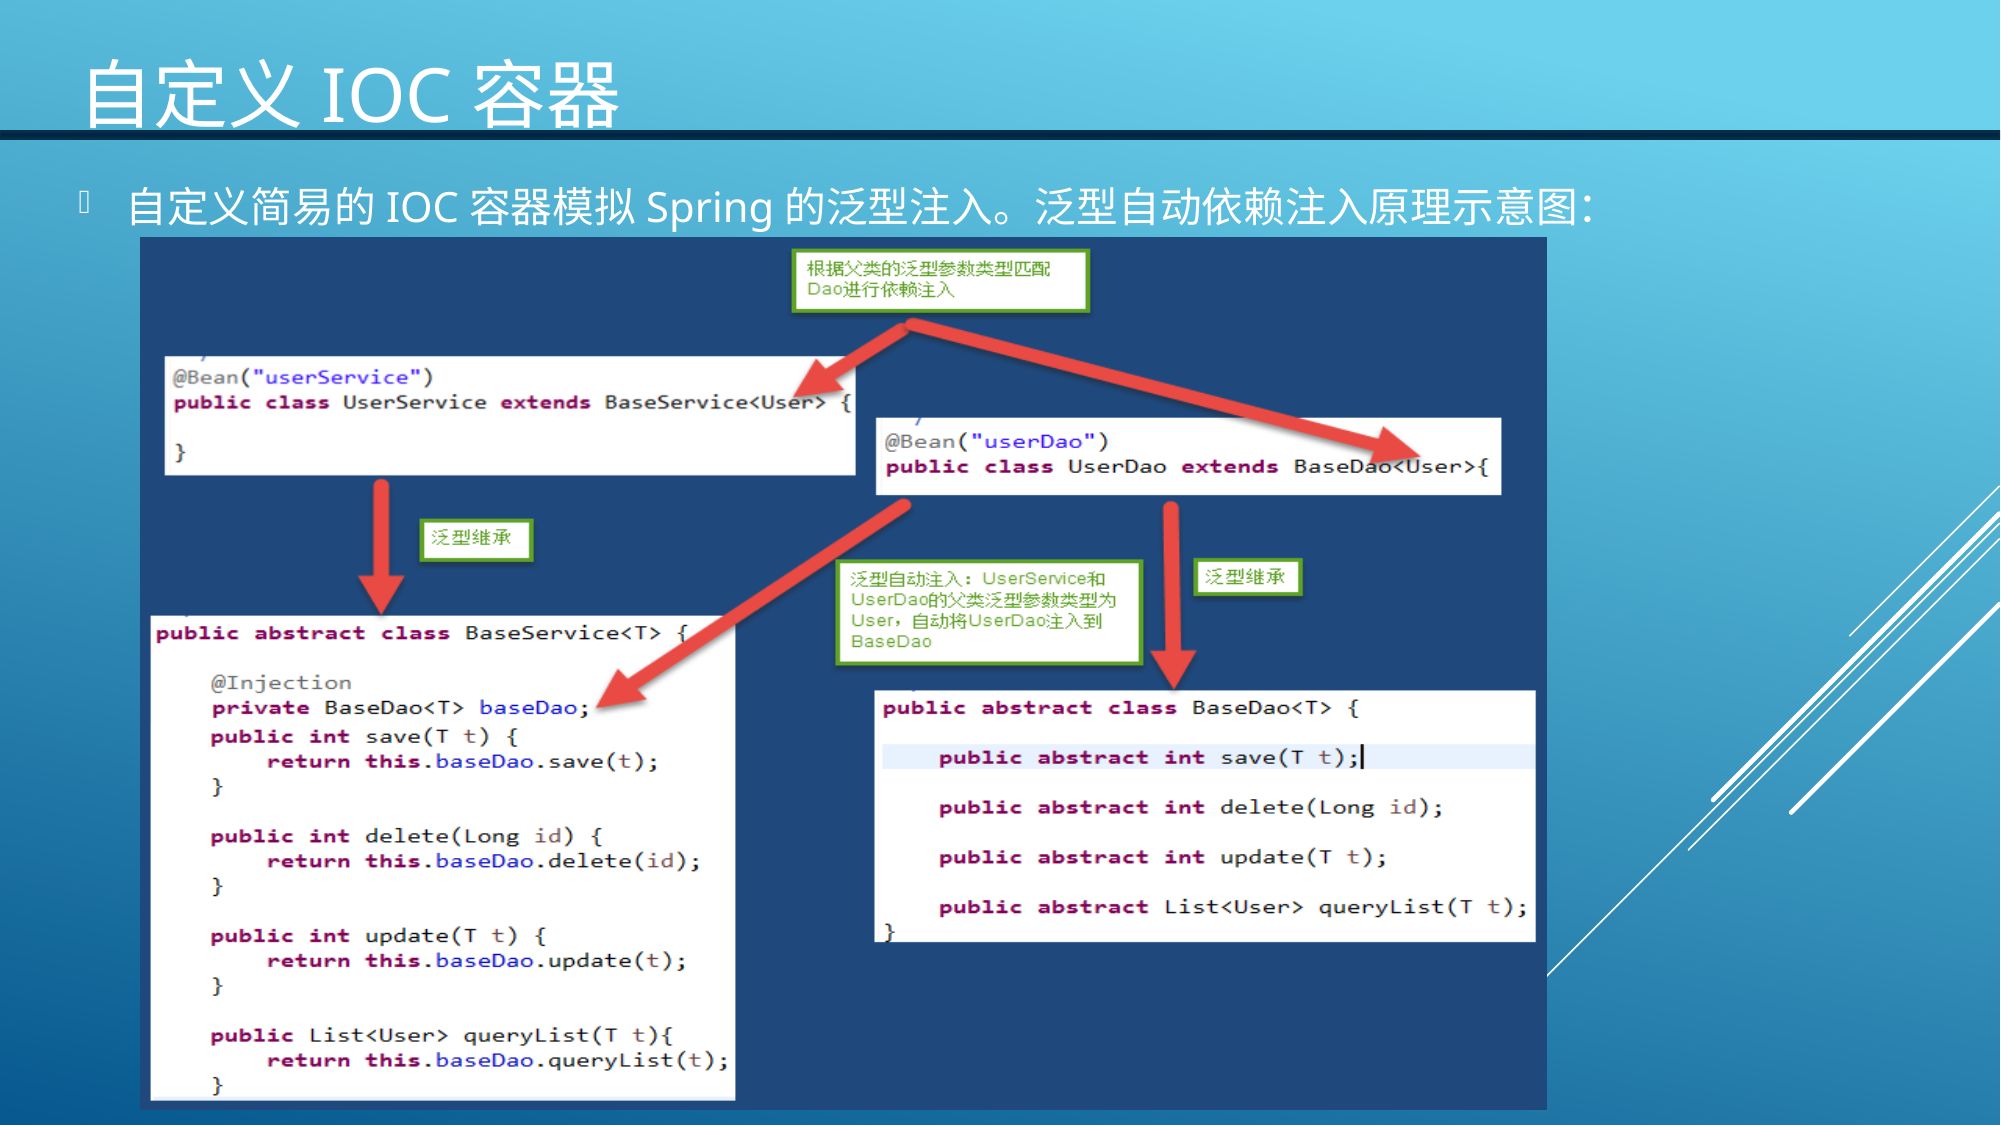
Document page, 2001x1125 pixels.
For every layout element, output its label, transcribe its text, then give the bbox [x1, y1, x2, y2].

picture [139, 236, 1547, 1111]
text_box 自定义简易的IOC容器模拟Spring的泛型注入。泛型自动依赖注入原理示意图： [63, 0, 1957, 554]
